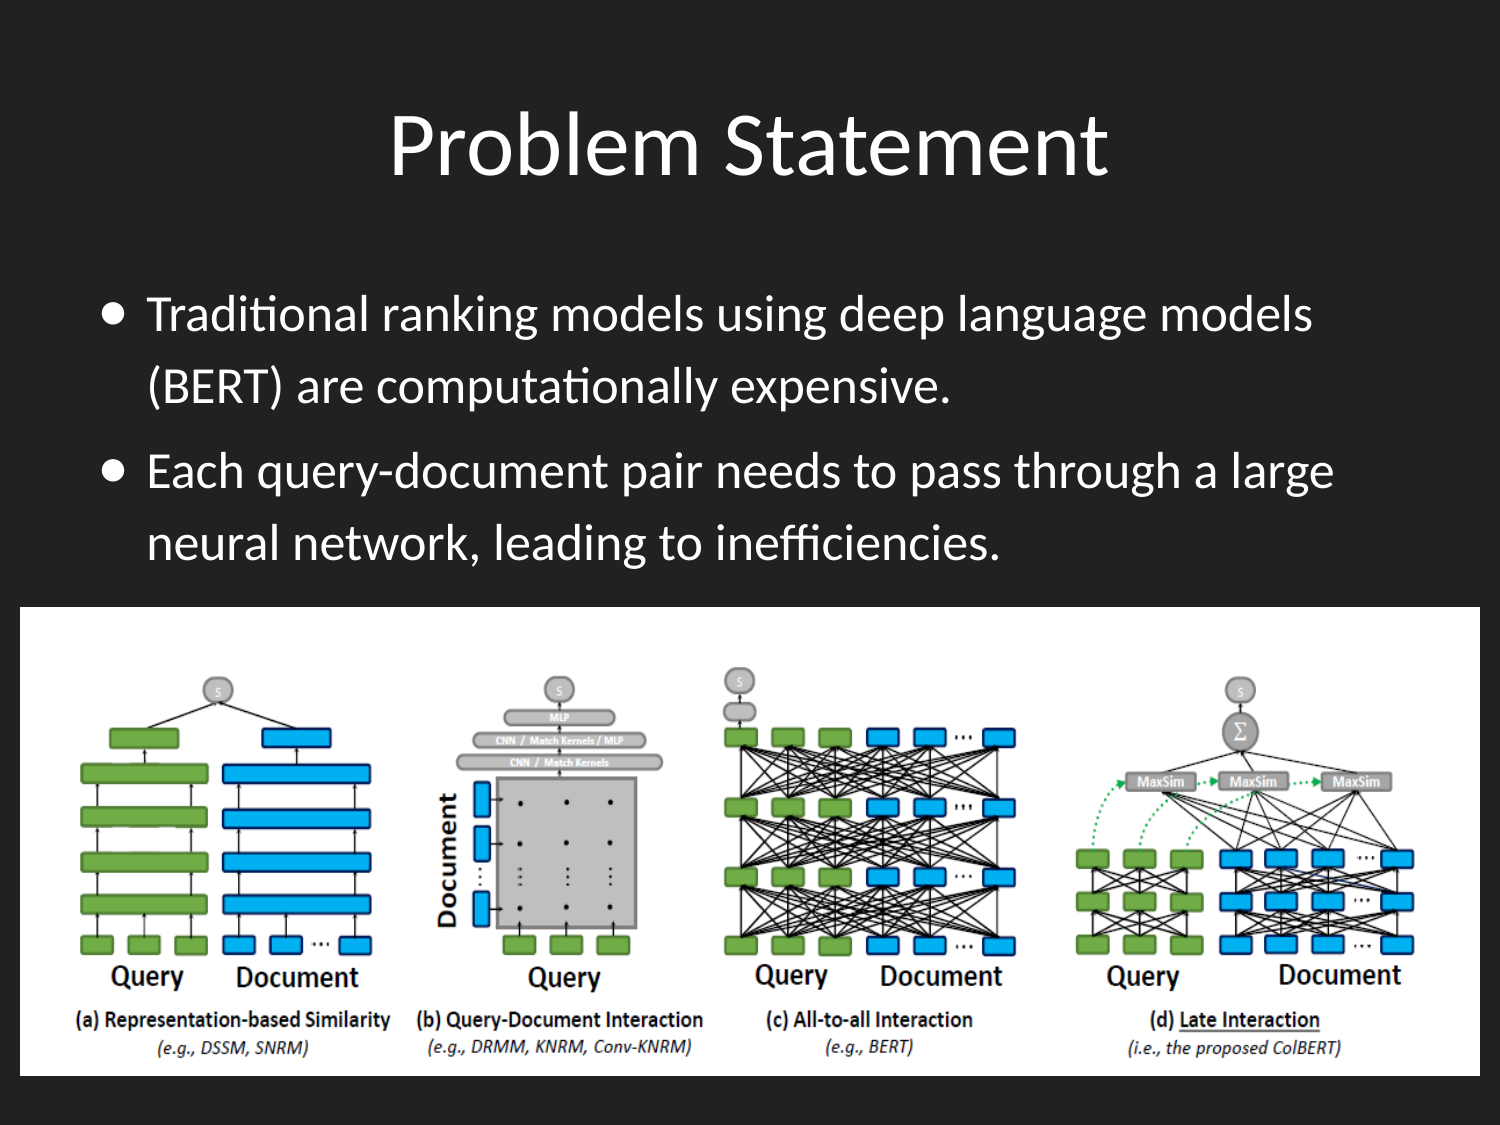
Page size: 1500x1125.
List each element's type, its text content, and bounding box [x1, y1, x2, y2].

list Traditional ranking models using deep language models (BERT) are computationally expensive. Each query-document pair needs to pass through a large neural network, leading to inefficiencies. [75, 262, 1425, 605]
title Problem Statement [75, 45, 1425, 233]
picture [20, 606, 1480, 1076]
